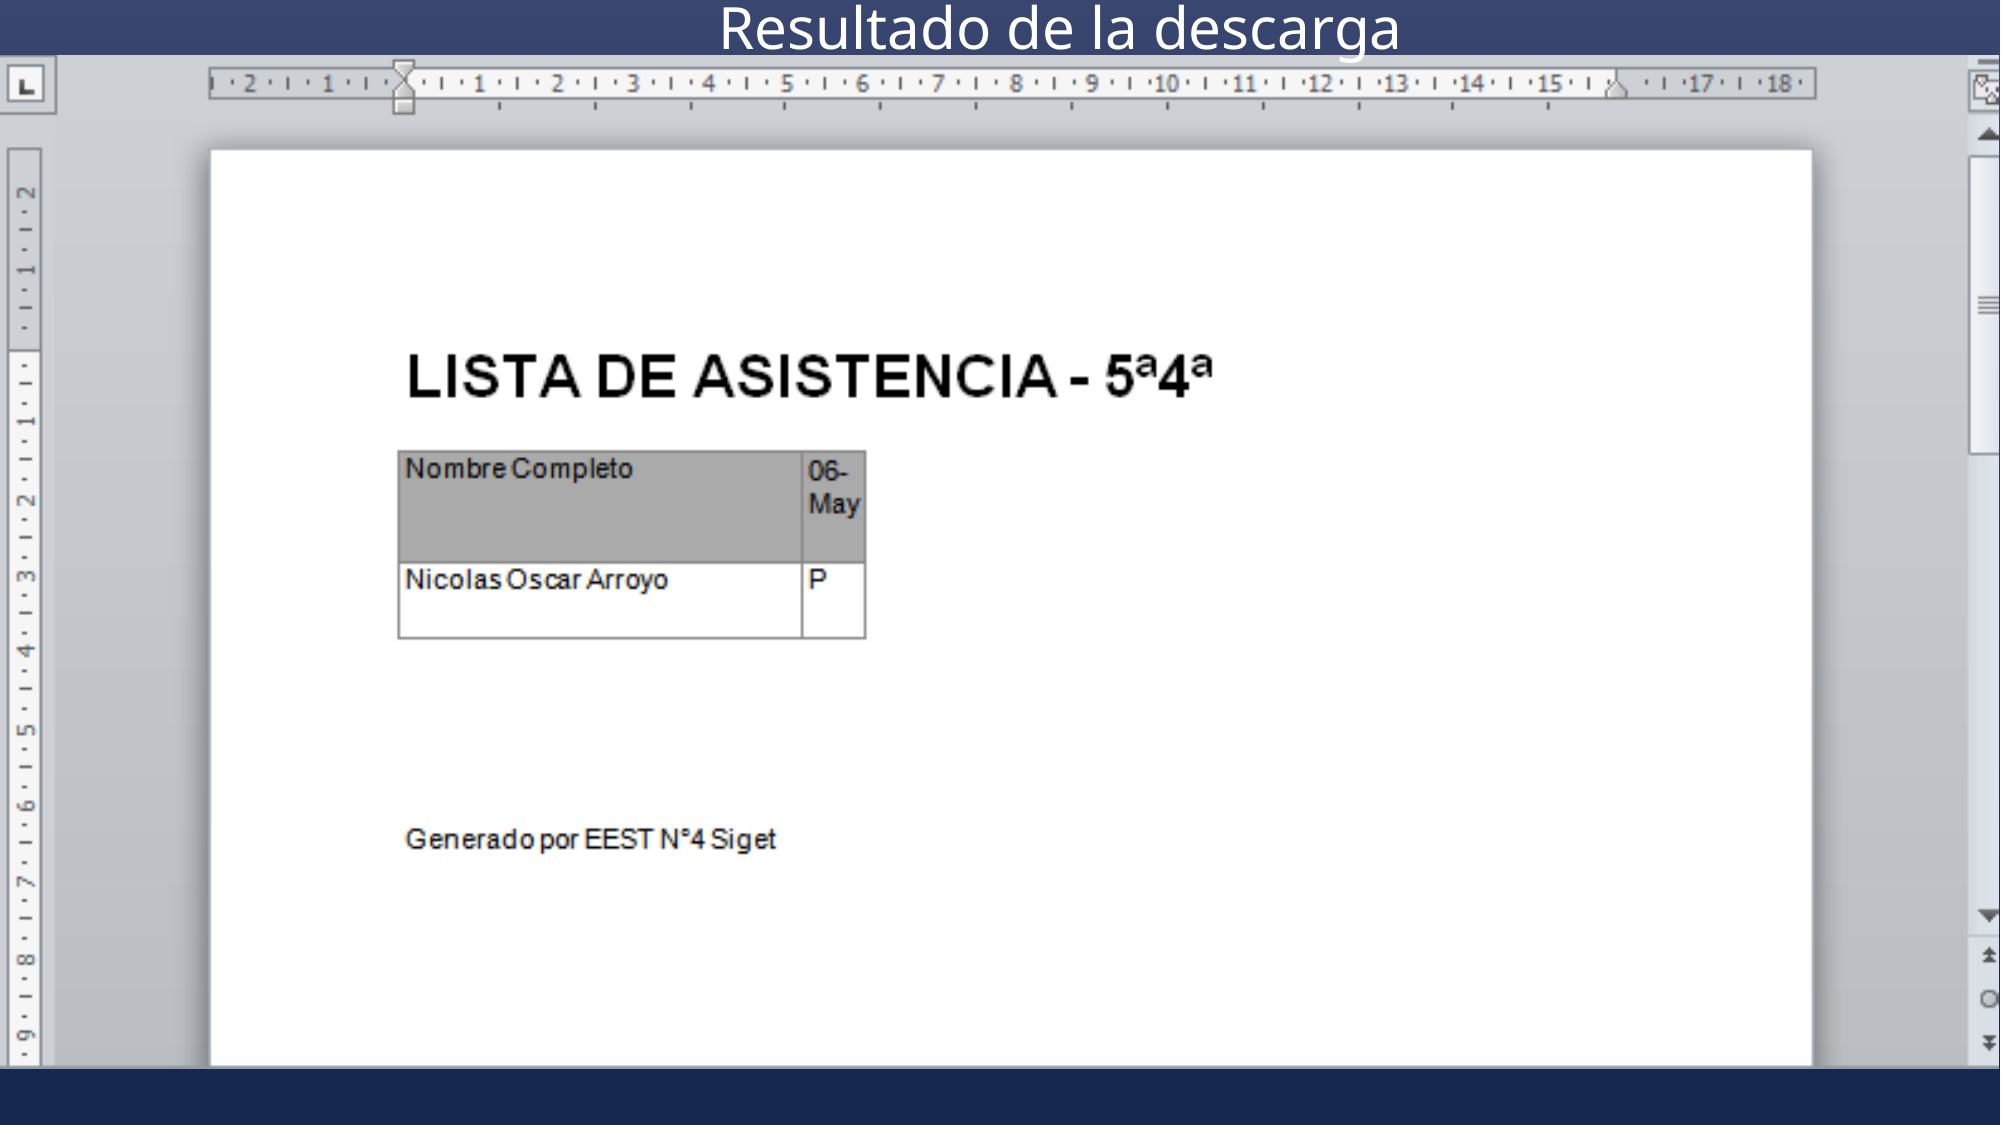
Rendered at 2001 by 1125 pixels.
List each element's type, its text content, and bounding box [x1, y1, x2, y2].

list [0, 55, 1999, 1070]
text_box Resultado de la descarga [703, 0, 2000, 55]
